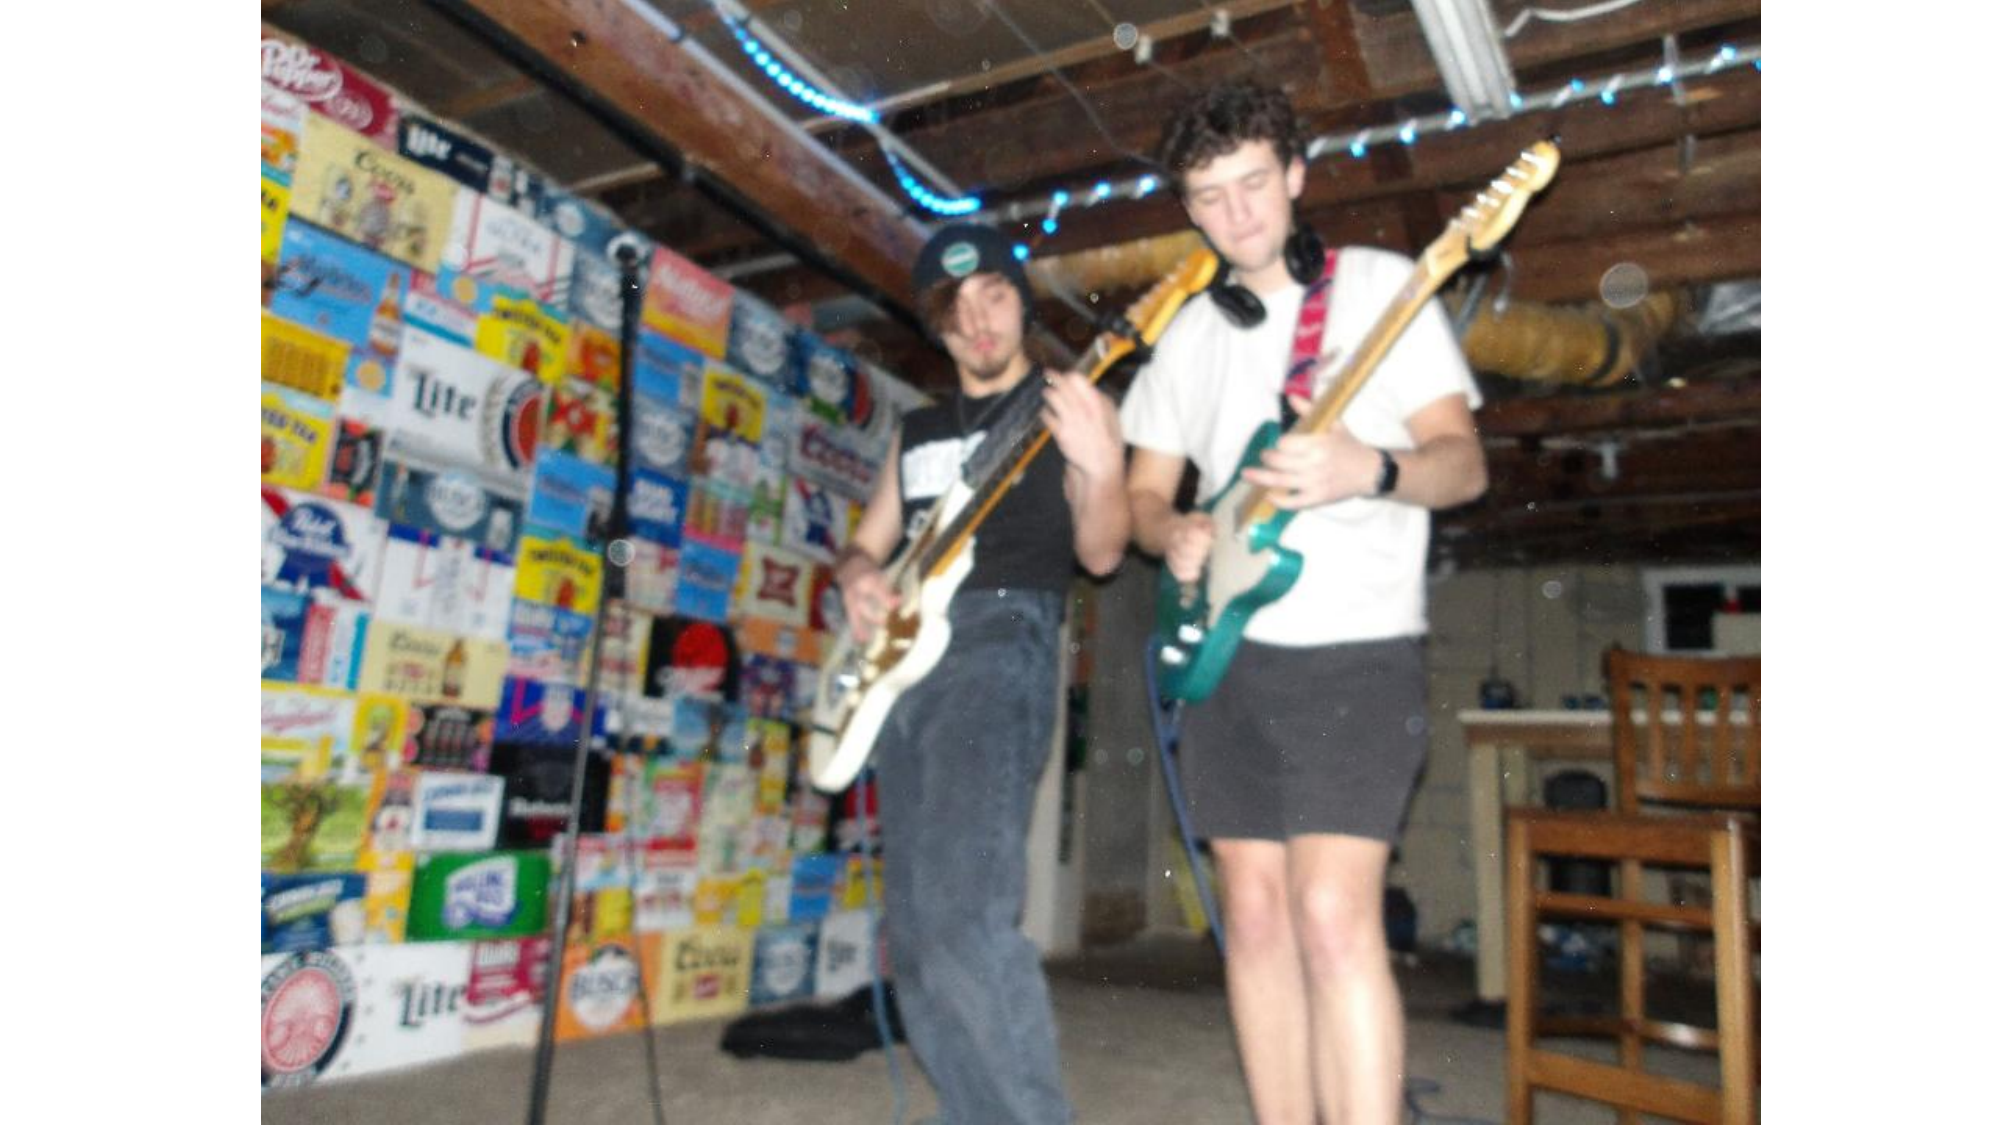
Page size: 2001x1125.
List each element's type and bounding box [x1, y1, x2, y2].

list [260, 0, 1762, 1125]
